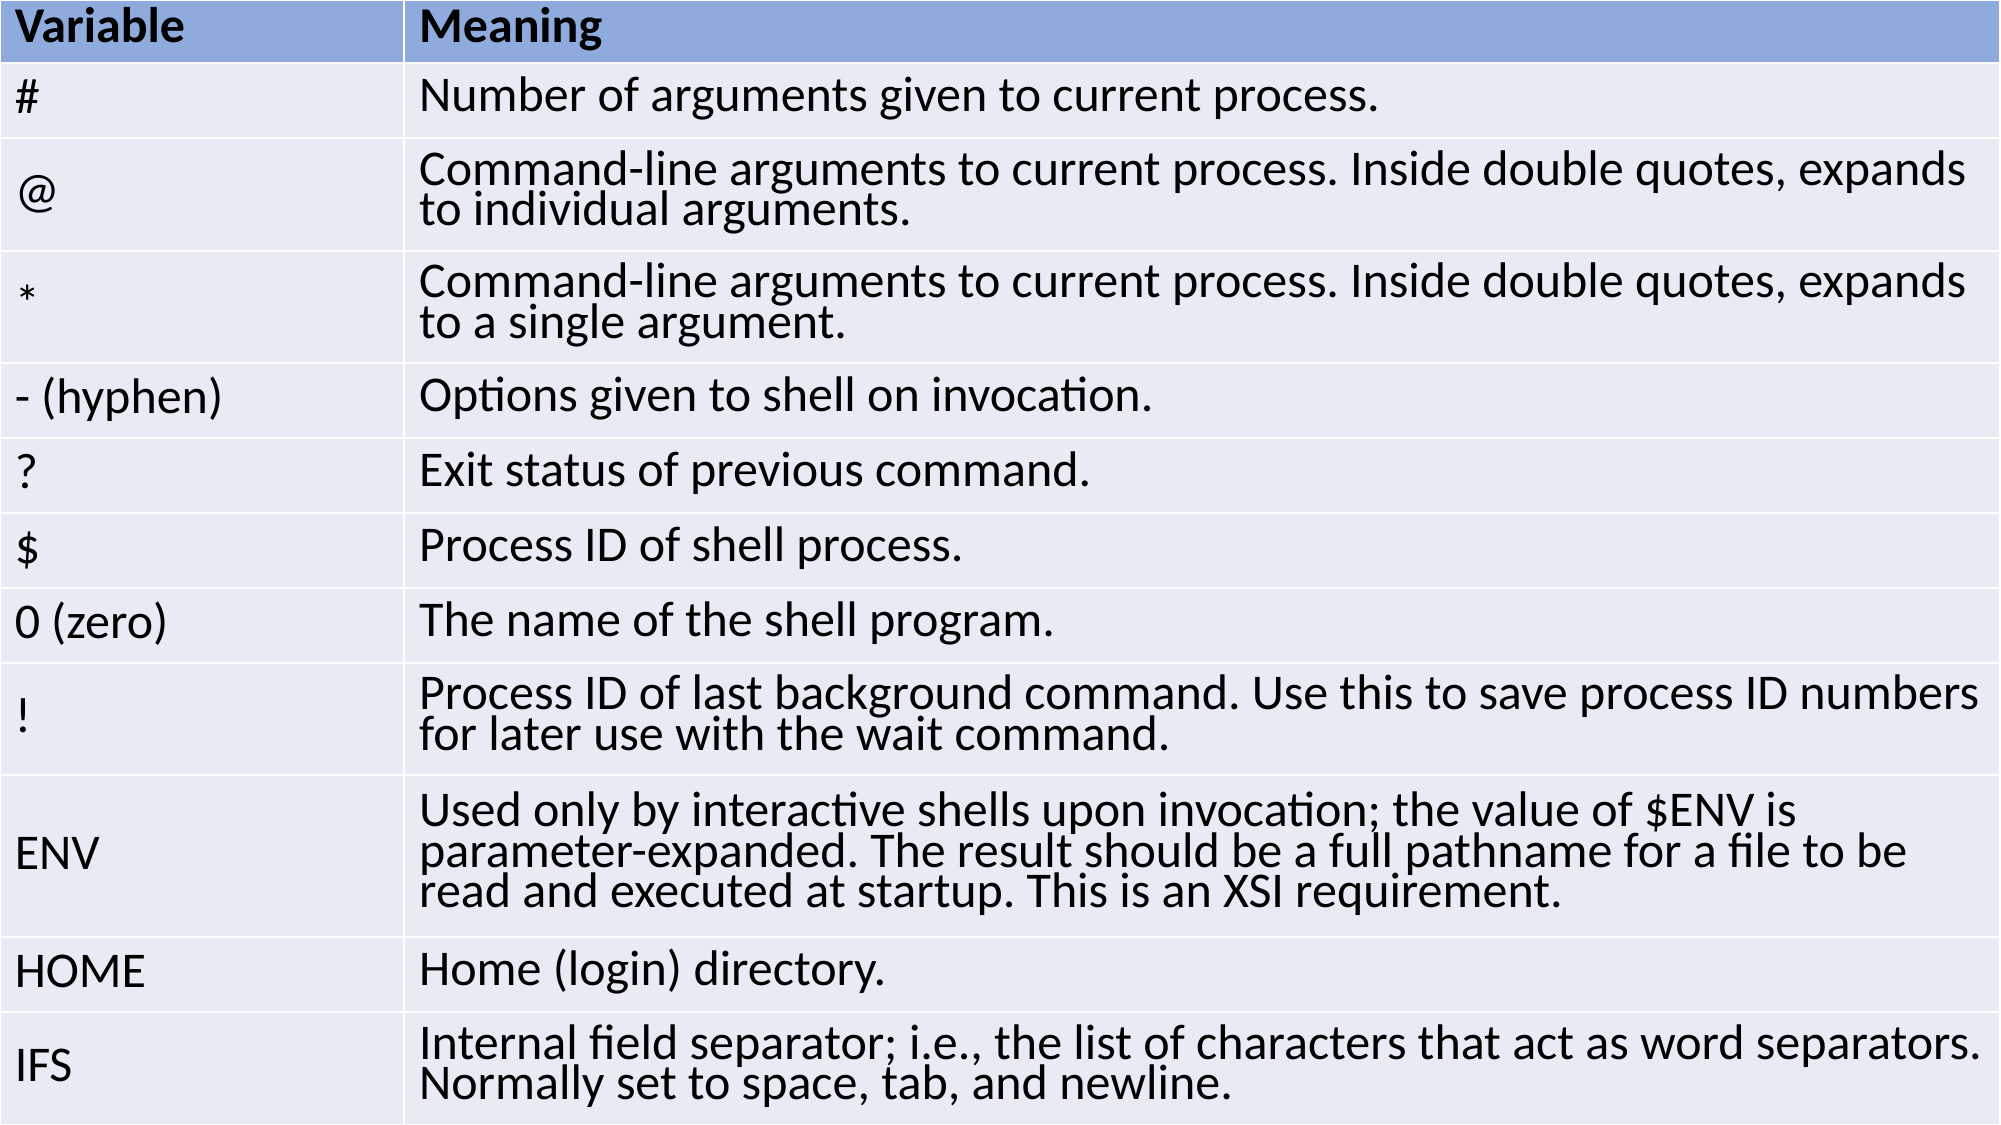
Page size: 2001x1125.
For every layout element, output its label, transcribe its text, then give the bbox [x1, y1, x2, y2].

table_cell Command-line arguments to current process. Inside double quotes, expands to a single argument. [405, 252, 1999, 362]
table_header Variable [1, 1, 403, 62]
table_cell ! [1, 664, 403, 774]
table_cell Home (login) directory. [405, 938, 1999, 1011]
table_cell Process ID of last background command. Use this to save process ID numbers for later use with the wait command. [405, 664, 1999, 774]
table_cell Number of arguments given to current process. [405, 64, 1999, 137]
table_cell Internal field separator; i.e., the list of characters that act as word separators. Normally set to space, tab, and newline. [405, 1013, 1999, 1124]
table_cell Command-line arguments to current process. Inside double quotes, expands to individual arguments. [405, 139, 1999, 250]
table_cell ENV [1, 776, 403, 936]
table_cell Process ID of shell process. [405, 514, 1999, 587]
table_cell Exit status of previous command. [405, 439, 1999, 512]
table_cell - (hyphen) [1, 364, 403, 437]
table_cell $ [1, 514, 403, 587]
table_cell IFS [1, 1013, 403, 1124]
table_cell # [1, 64, 403, 137]
table_cell Used only by interactive shells upon invocation; the value of $ENV is parameter-expanded. The result should be a full pathname for a file to be read and executed at startup. This is an XSI requirement. [405, 776, 1999, 936]
table_cell 0 (zero) [1, 589, 403, 662]
table_cell * [1, 252, 403, 362]
table_cell ? [1, 439, 403, 512]
table_cell Options given to shell on invocation. [405, 364, 1999, 437]
table_header Meaning [405, 1, 1999, 62]
table_cell @ [1, 139, 403, 250]
table_cell HOME [1, 938, 403, 1011]
table_cell The name of the shell program. [405, 589, 1999, 662]
